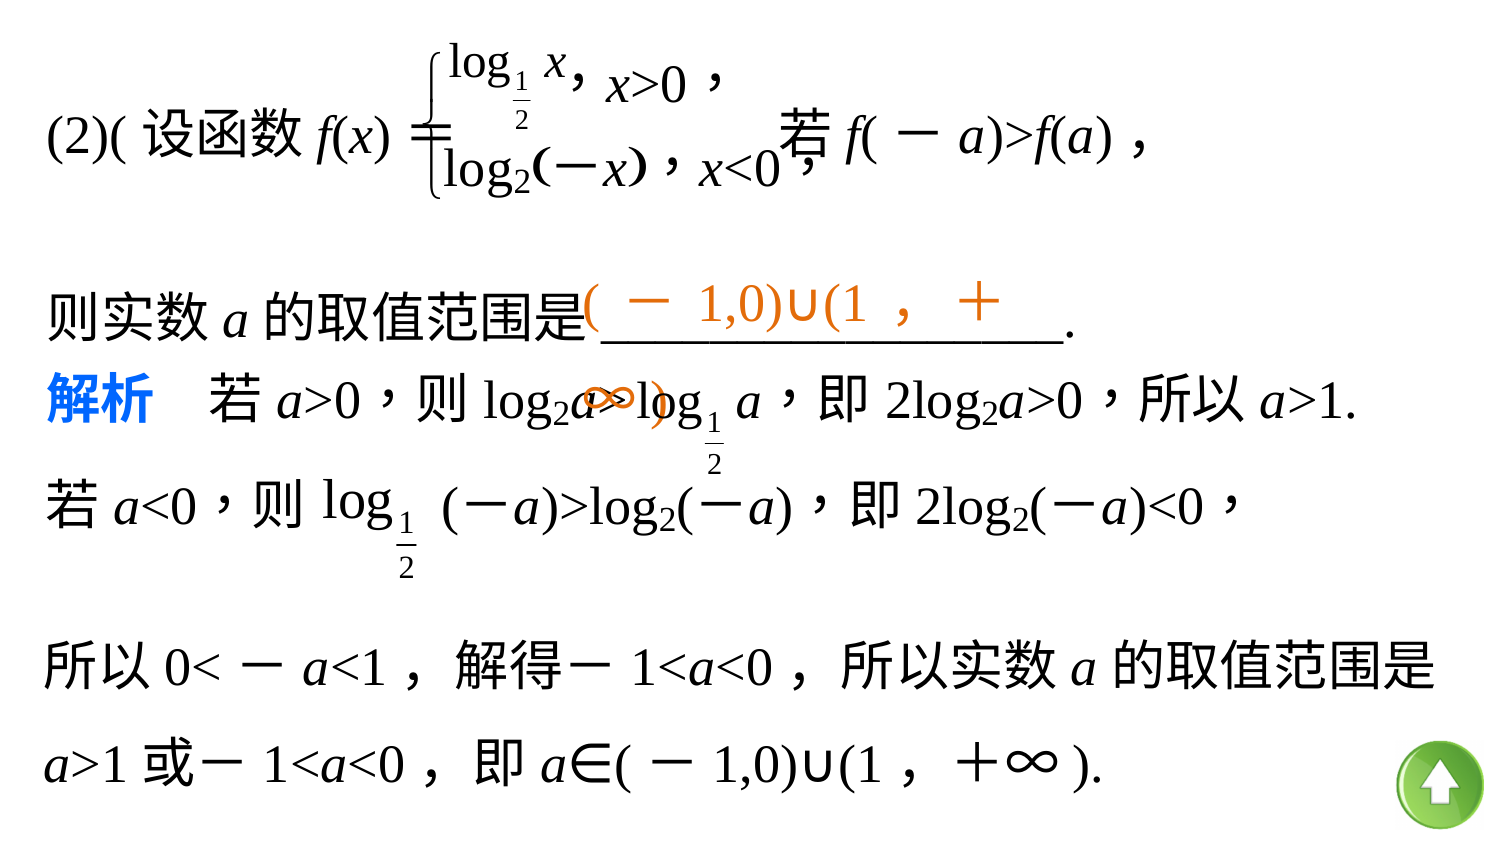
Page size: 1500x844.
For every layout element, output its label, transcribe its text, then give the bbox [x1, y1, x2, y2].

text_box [45, 350, 1431, 469]
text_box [441, 27, 578, 140]
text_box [629, 366, 775, 485]
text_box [45, 468, 1430, 671]
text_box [418, 28, 975, 301]
text_box 所以0<－a<1，解得－1<a<0，所以实数a的取值范围是a>1或－1<a<0，即a∈(－1,0)∪(1，＋∞). [28, 591, 1462, 802]
text_box (－1,0)∪(1，＋∞) [568, 227, 1022, 340]
text_box 则实数a的取值范围是_________________. [32, 226, 1240, 356]
picture [1395, 740, 1485, 830]
text_box (2)(设函数f(x)＝ 若f(－a)>f(a)， [980, 42, 1443, 172]
text_box (2)(设函数f(x)＝ 若f(－a)>f(a)， [31, 42, 413, 172]
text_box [315, 461, 429, 590]
